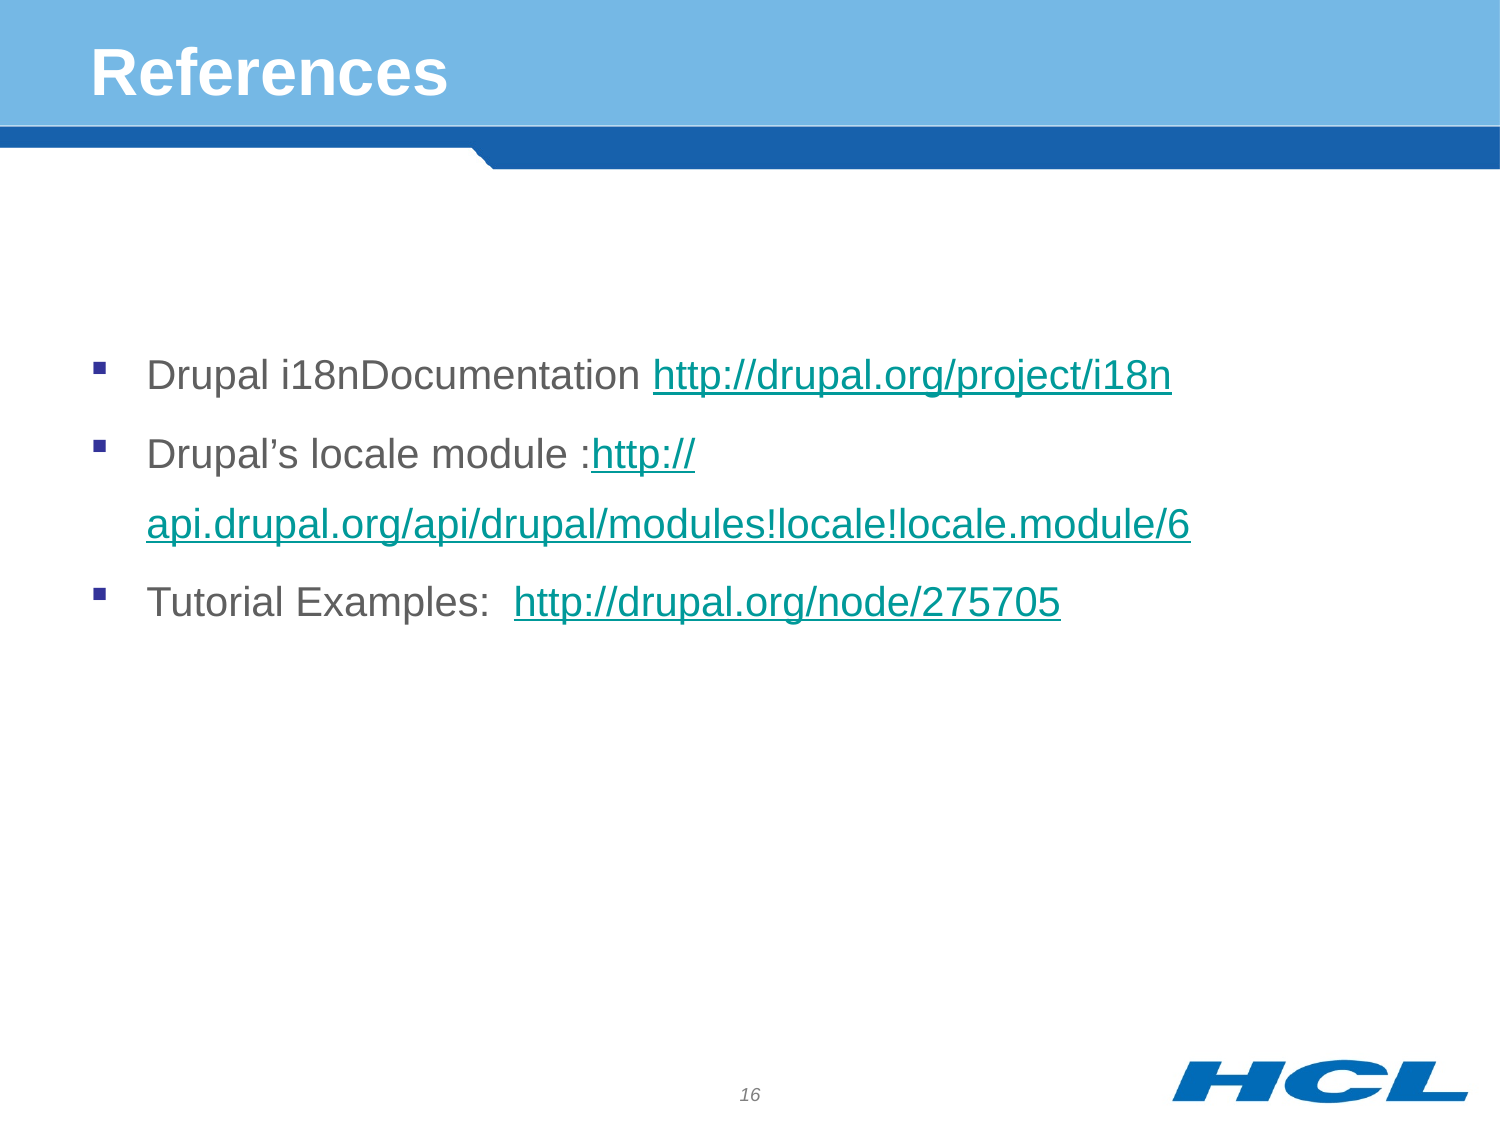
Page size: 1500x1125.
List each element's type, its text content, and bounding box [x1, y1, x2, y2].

picture [0, 0, 1500, 188]
title References [75, 0, 1425, 138]
picture [1140, 1050, 1500, 1109]
slide_number 16 [575, 1074, 925, 1114]
list Drupal i18nDocumentation http://drupal.org/project/i18n Drupal’s locale module :http://api.drupal.org/api/drupal/modules!locale!locale.module/6 Tutorial Examples: http://drupal.org/node/275705 [75, 262, 1425, 1005]
